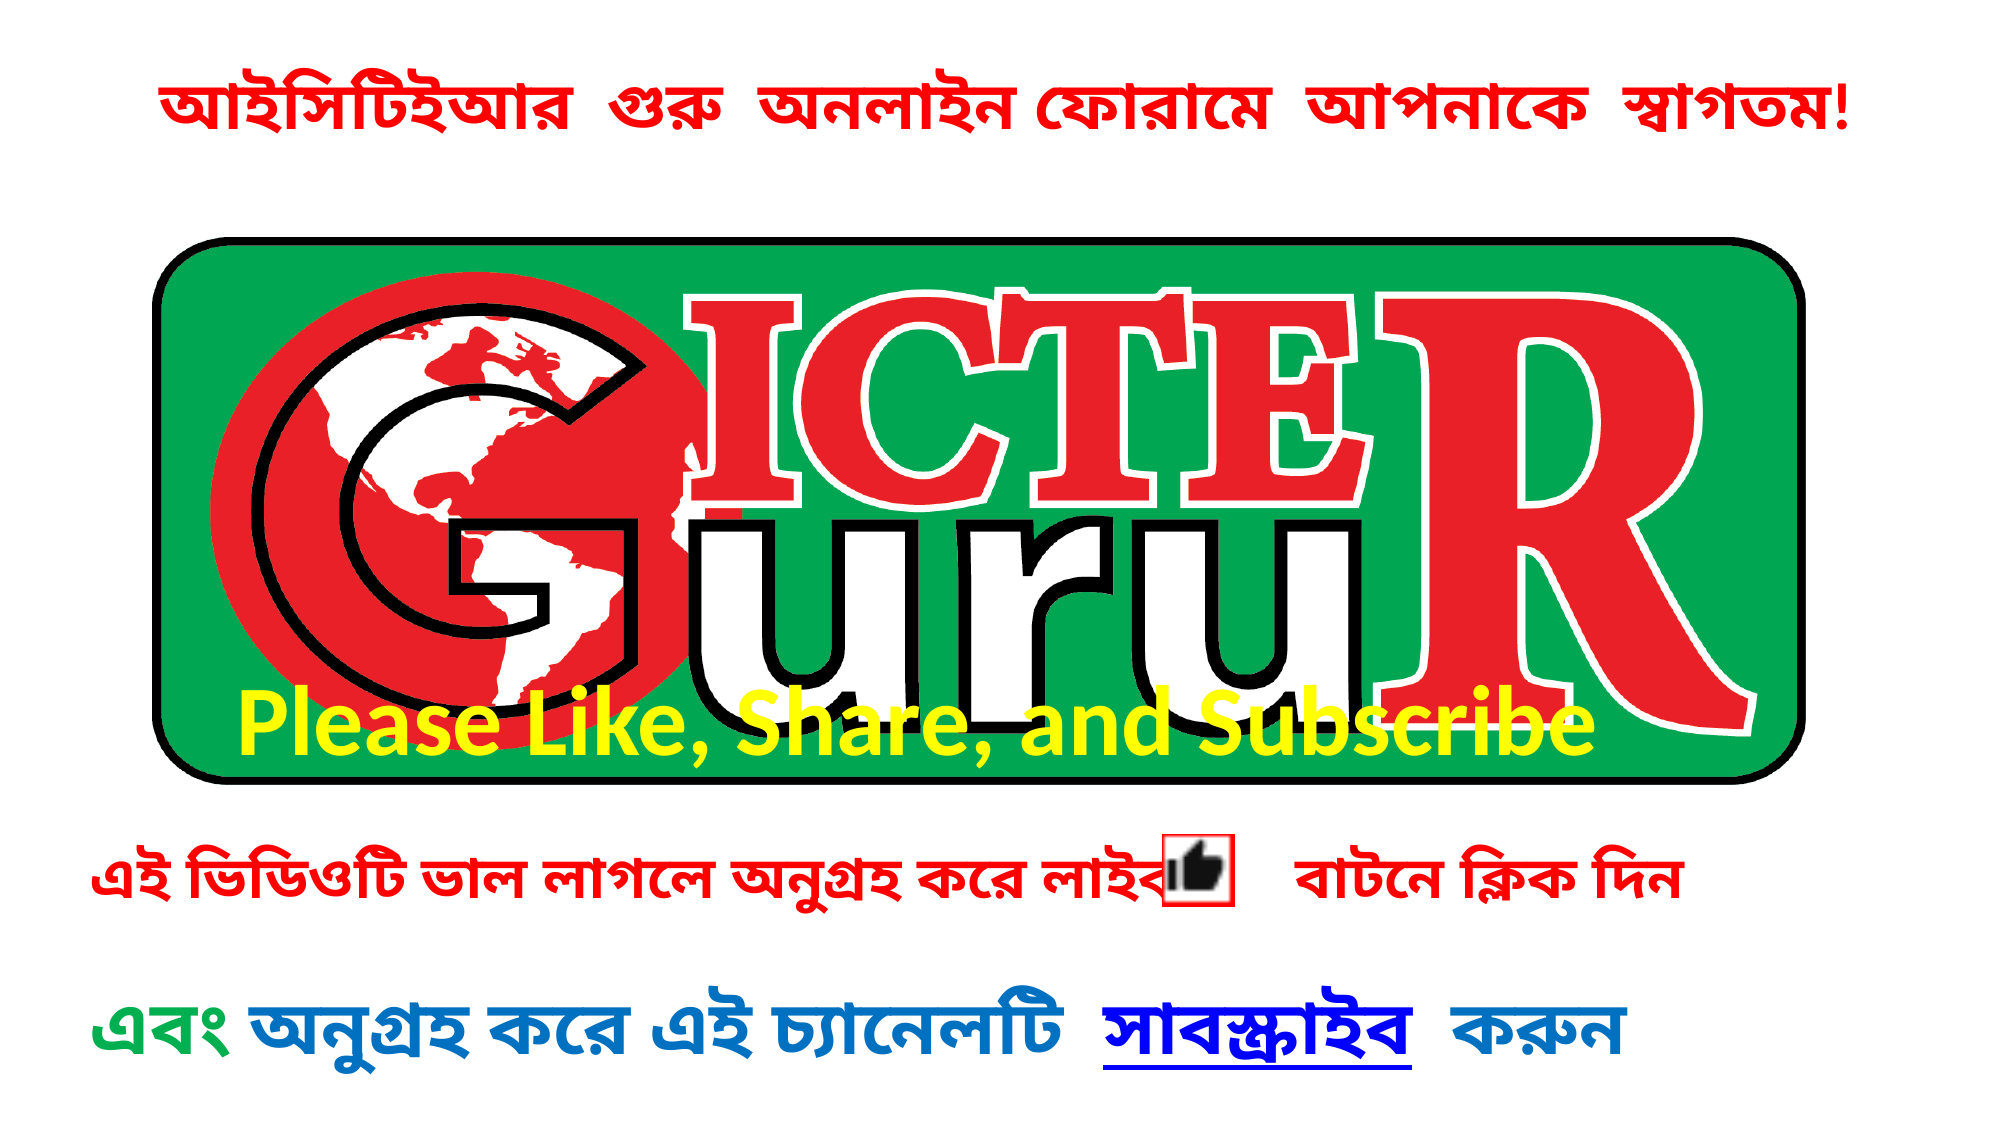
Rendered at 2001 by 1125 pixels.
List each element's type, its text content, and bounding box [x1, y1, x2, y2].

text_box এই ভিডিওটি ভাল লাগলে অনুগ্রহ করে লাইক বাটনে ক্লিক দিন এবং অনুগ্রহ করে এই চ্যানেলটি সাবস্ক্রাইব করুন [76, 832, 1958, 1085]
picture [1161, 833, 1235, 907]
picture [151, 237, 1806, 785]
text_box আইসিটিইআর গুরু অনলাইন ফোরামে আপনাকে স্বাগতম! [41, 29, 1971, 150]
